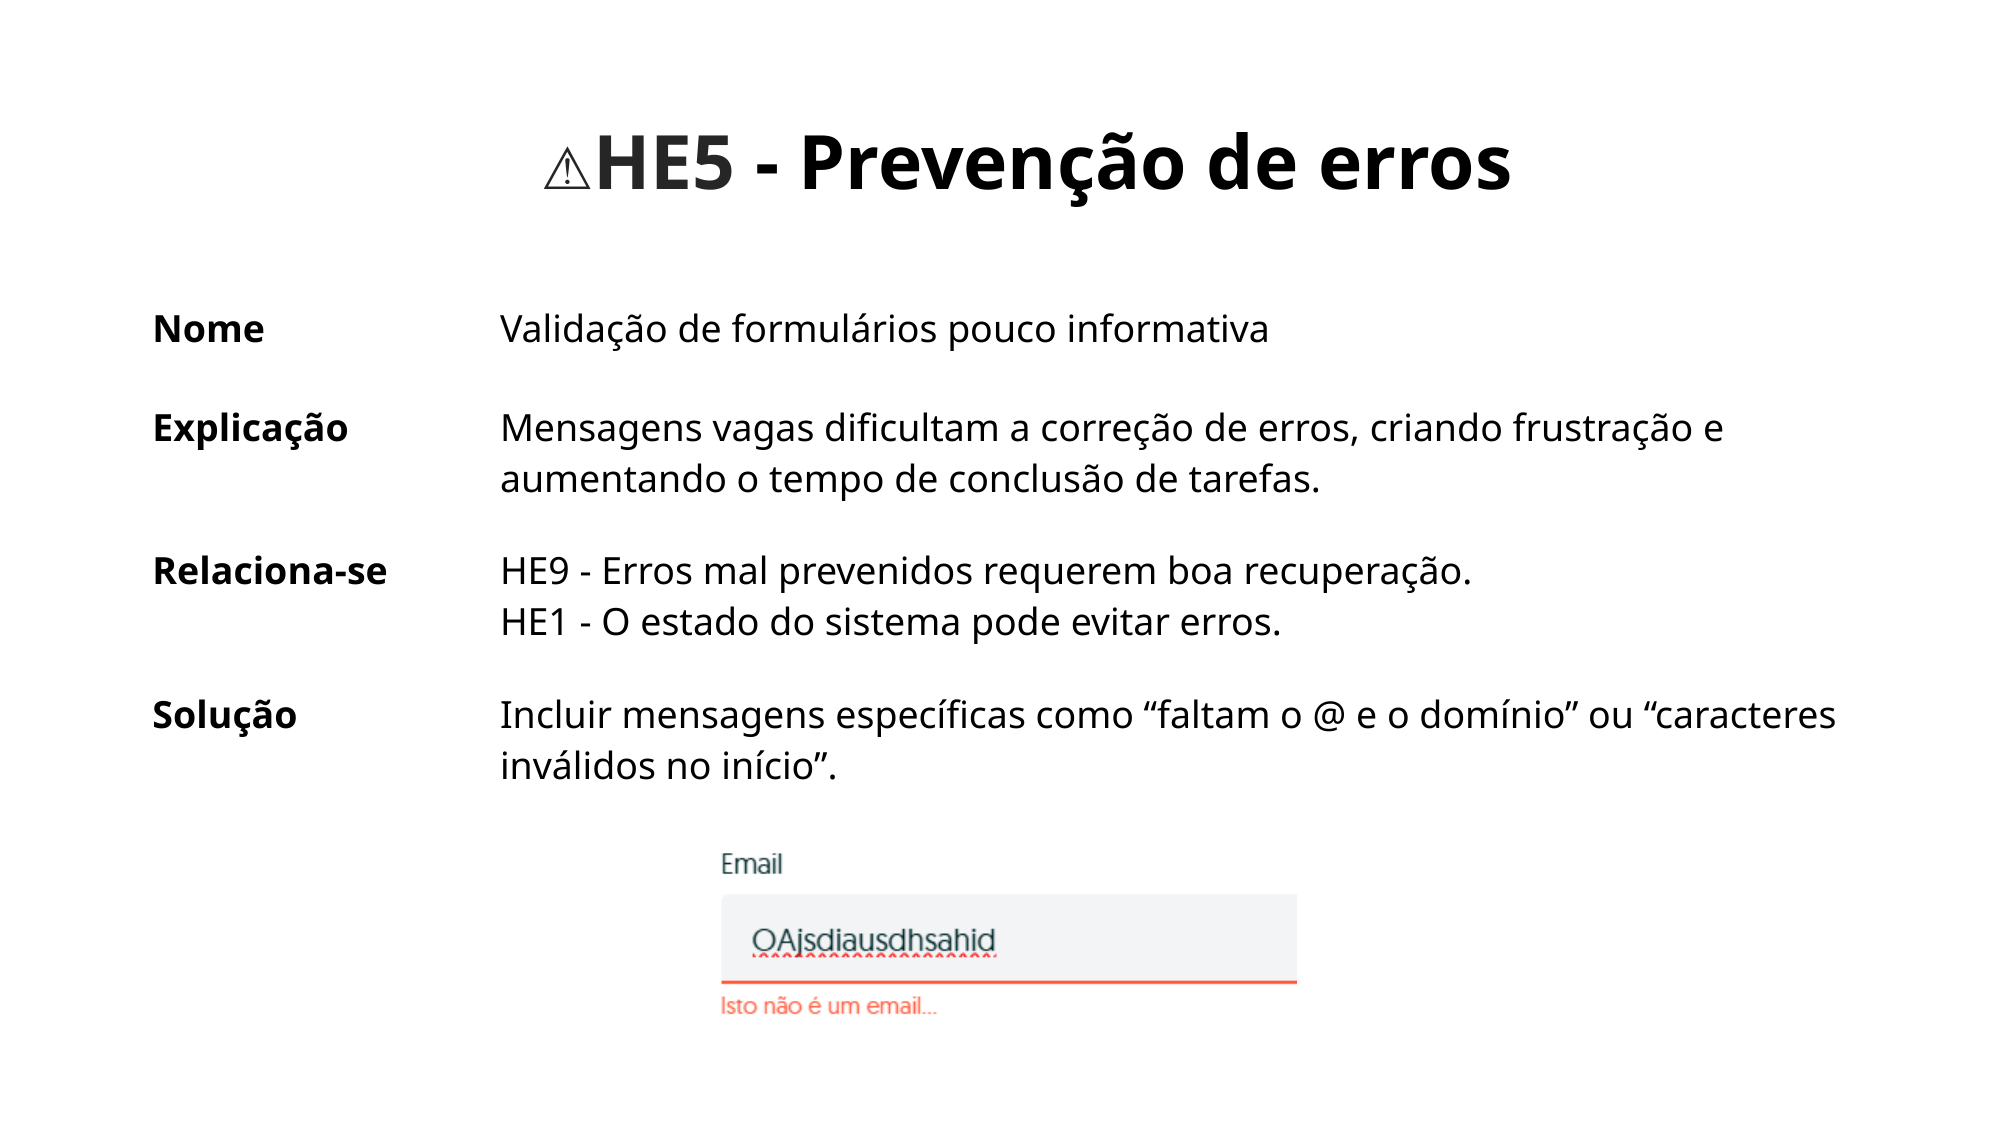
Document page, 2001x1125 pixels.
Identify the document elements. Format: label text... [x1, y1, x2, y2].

table_header Validação de formulários pouco informativa [485, 295, 1862, 361]
table_header Relaciona-se [137, 537, 453, 603]
picture [702, 840, 1298, 1022]
table_header Nome [137, 295, 453, 361]
table_header Incluir mensagens específicas como “faltam o @ e o domínio” ou “caracteres inválidos no início”. [485, 681, 1862, 798]
title ⚠️HE5 - Prevenção de erros [107, 103, 1947, 227]
table_header Mensagens vagas dificultam a correção de erros, criando frustração e aumentando o tempo de conclusão de tarefas. [485, 393, 1862, 511]
table_header Explicação [137, 393, 453, 460]
table_header Solução [137, 681, 453, 747]
table_header HE9 - Erros mal prevenidos requerem boa recuperação. HE1 - O estado do sistema pode evitar erros. [485, 537, 1862, 654]
